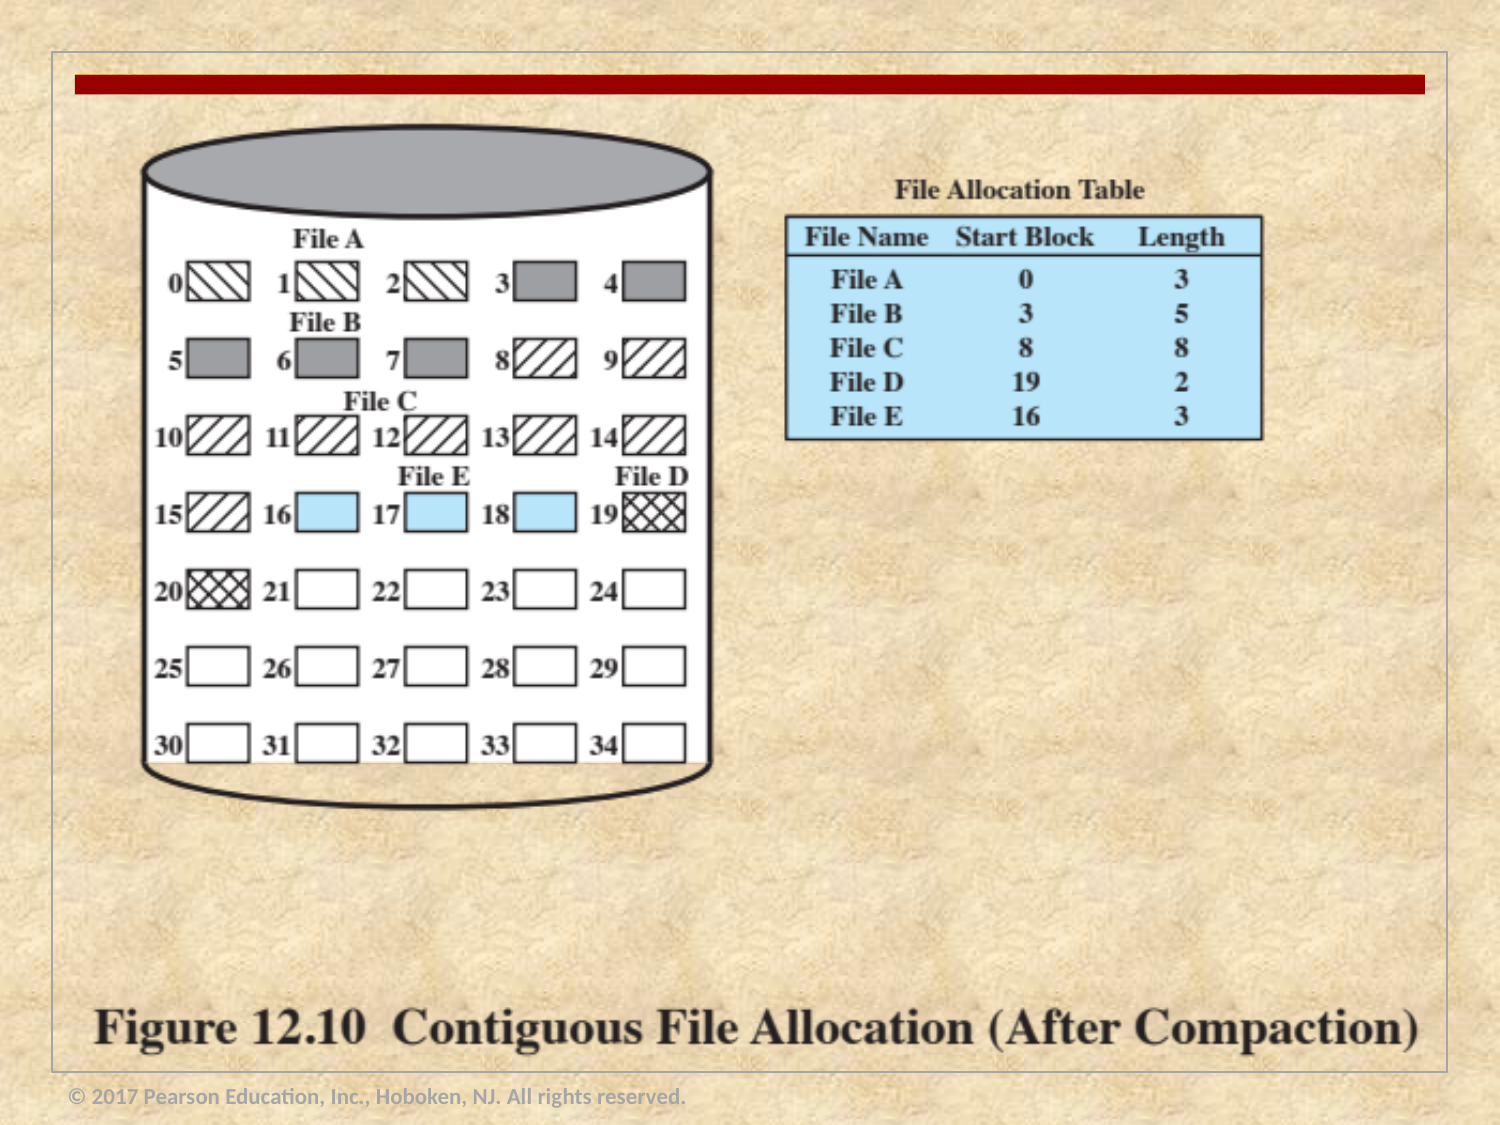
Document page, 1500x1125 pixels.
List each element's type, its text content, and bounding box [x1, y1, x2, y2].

footer © 2017 Pearson Education, Inc., Hoboken, NJ. All rights reserved. [52, 1065, 1188, 1125]
picture [0, 0, 1500, 1125]
